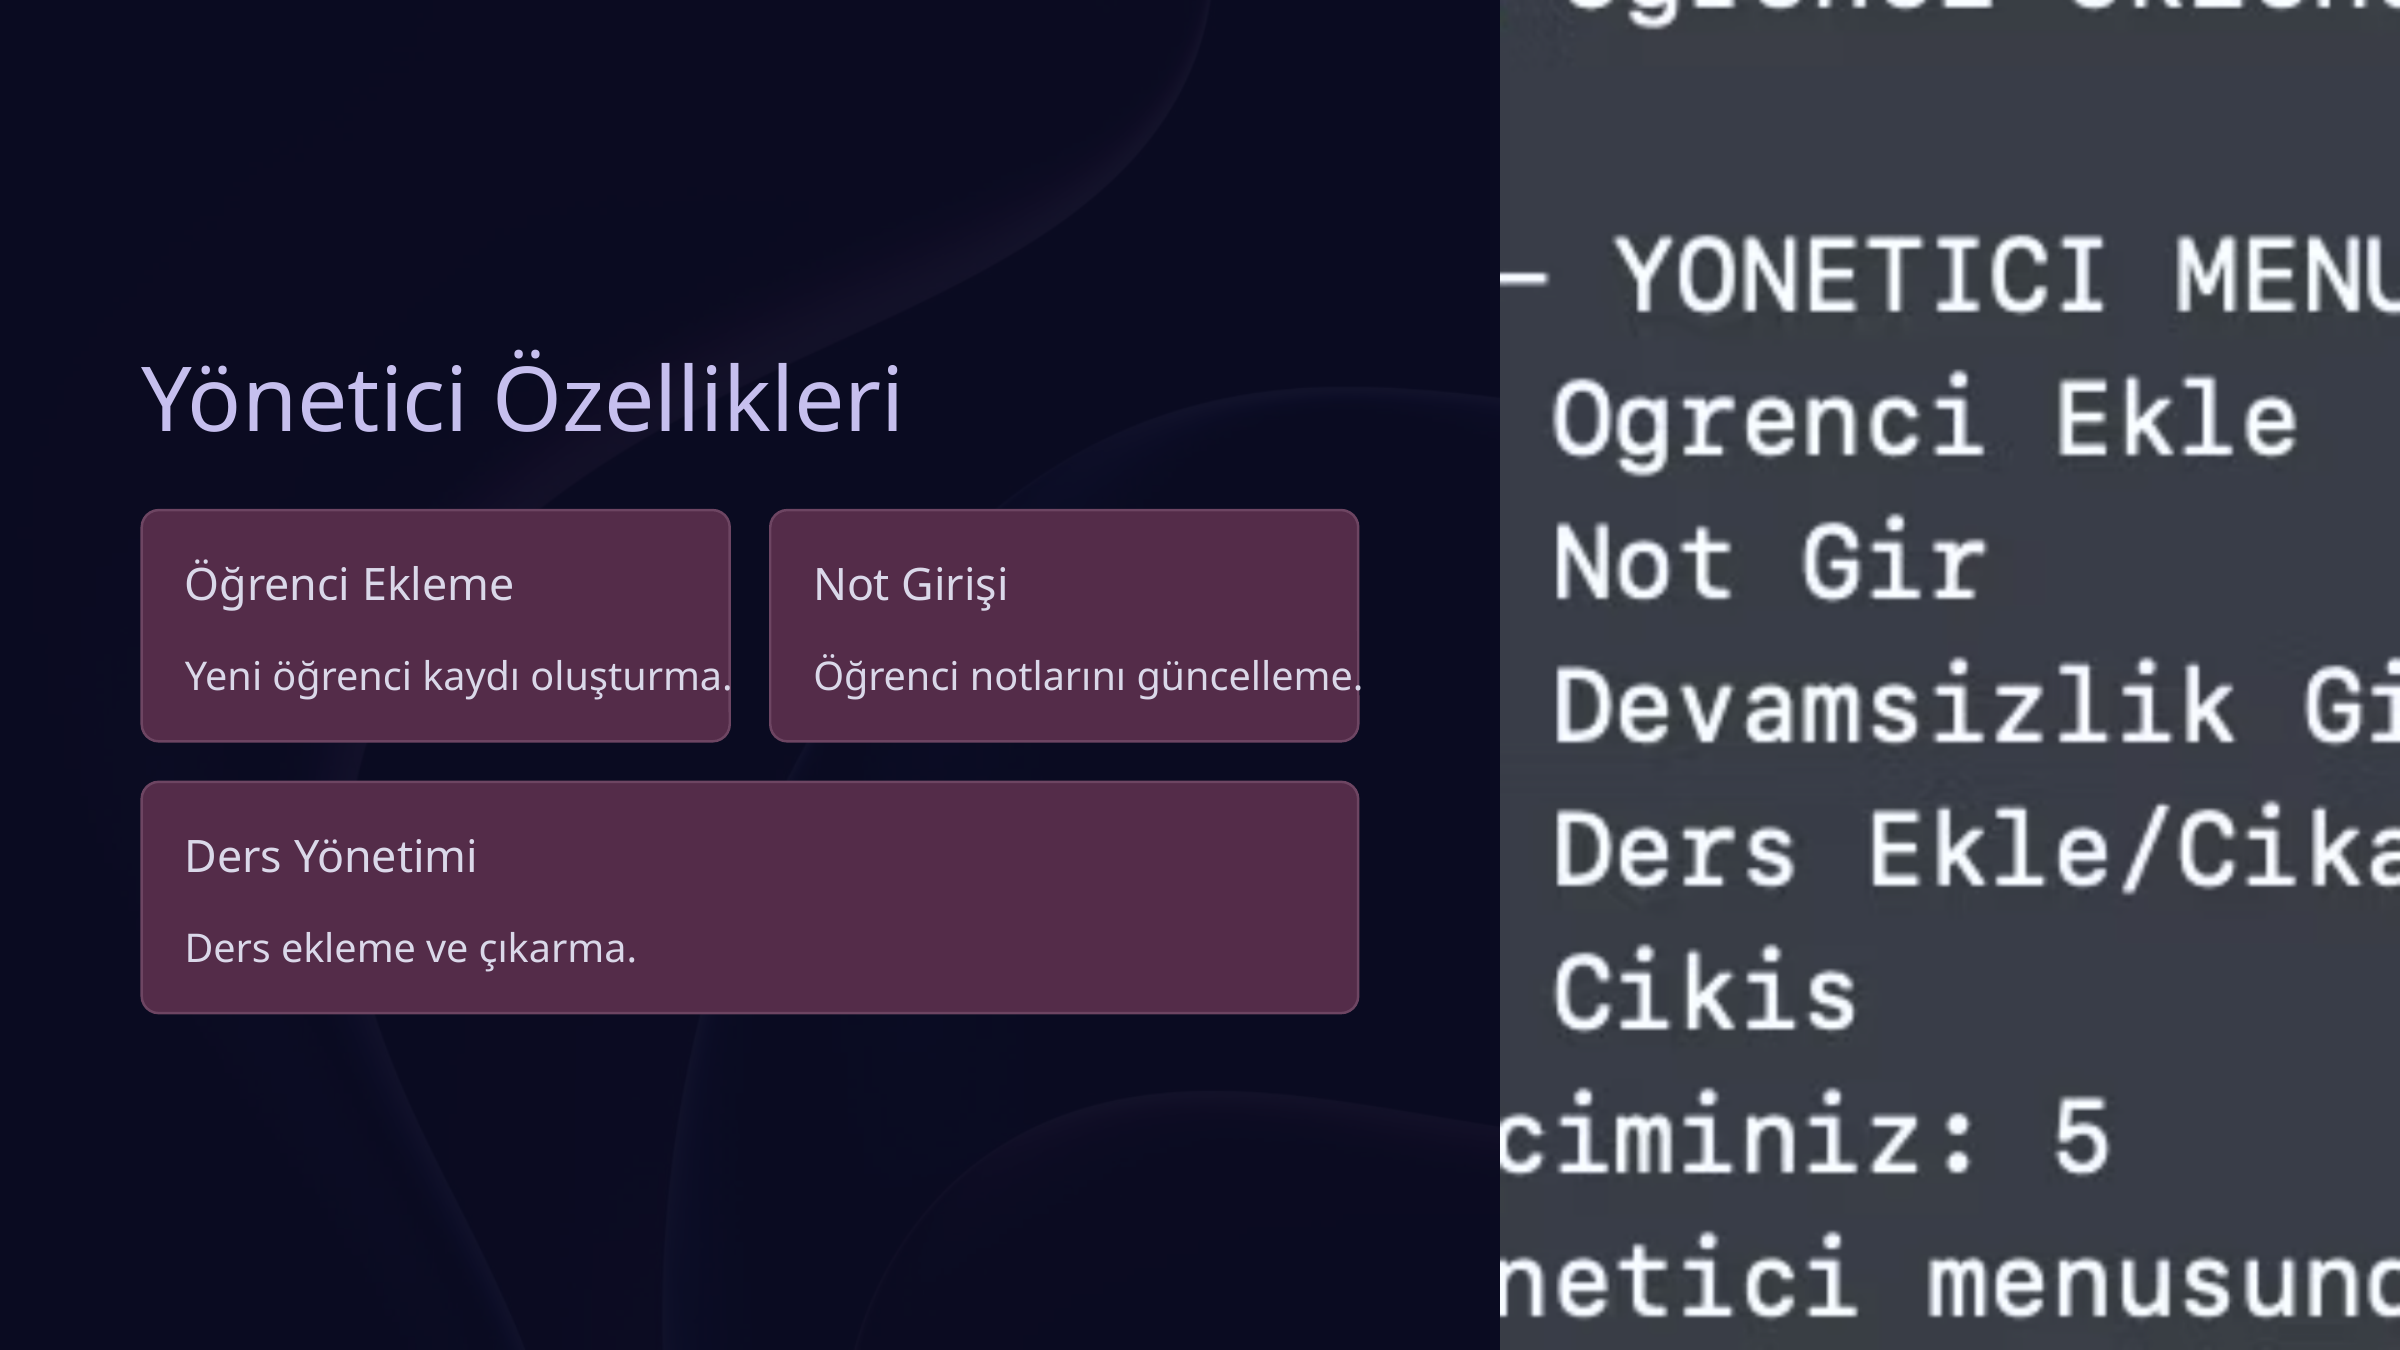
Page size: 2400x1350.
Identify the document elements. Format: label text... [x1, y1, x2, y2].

text_box Yeni öğrenci kaydı oluşturma. [184, 633, 687, 699]
text_box Yönetici Özellikleri [141, 336, 1042, 450]
text_box [770, 510, 1359, 742]
text_box Öğrenci Ekleme [184, 553, 635, 610]
text_box [141, 510, 730, 742]
text_box Ders ekleme ve çıkarma. [184, 905, 1316, 971]
picture [1499, 0, 2400, 1350]
text_box [141, 781, 1359, 1014]
text_box Ders Yönetimi [184, 824, 635, 882]
text_box Not Girişi [813, 553, 1264, 610]
text_box Öğrenci notlarını güncelleme. [813, 633, 1316, 699]
